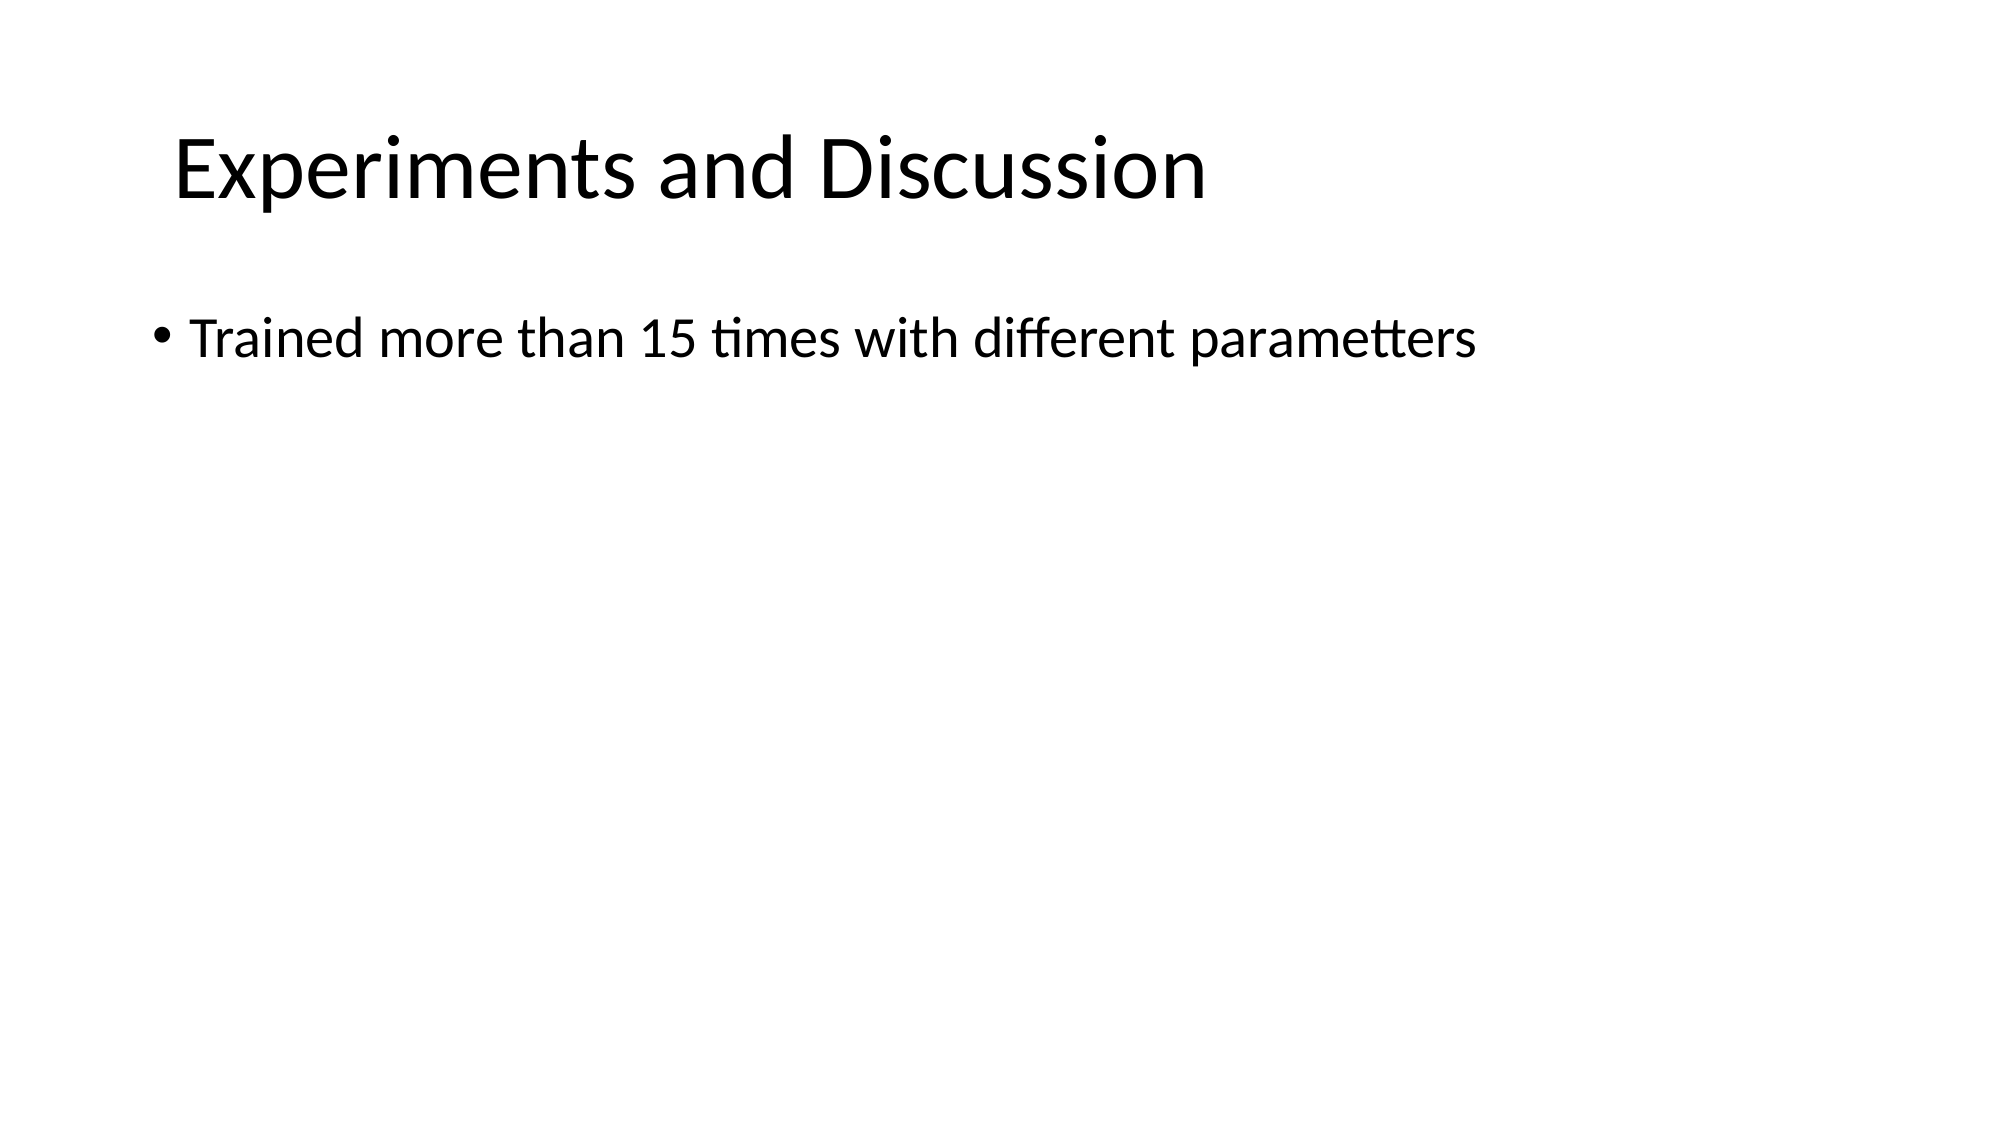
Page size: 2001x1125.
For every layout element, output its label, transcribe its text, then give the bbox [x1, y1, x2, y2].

title Experiments and Discussion [137, 59, 1863, 278]
list Trained more than 15 times with different parametters [137, 299, 1863, 1014]
